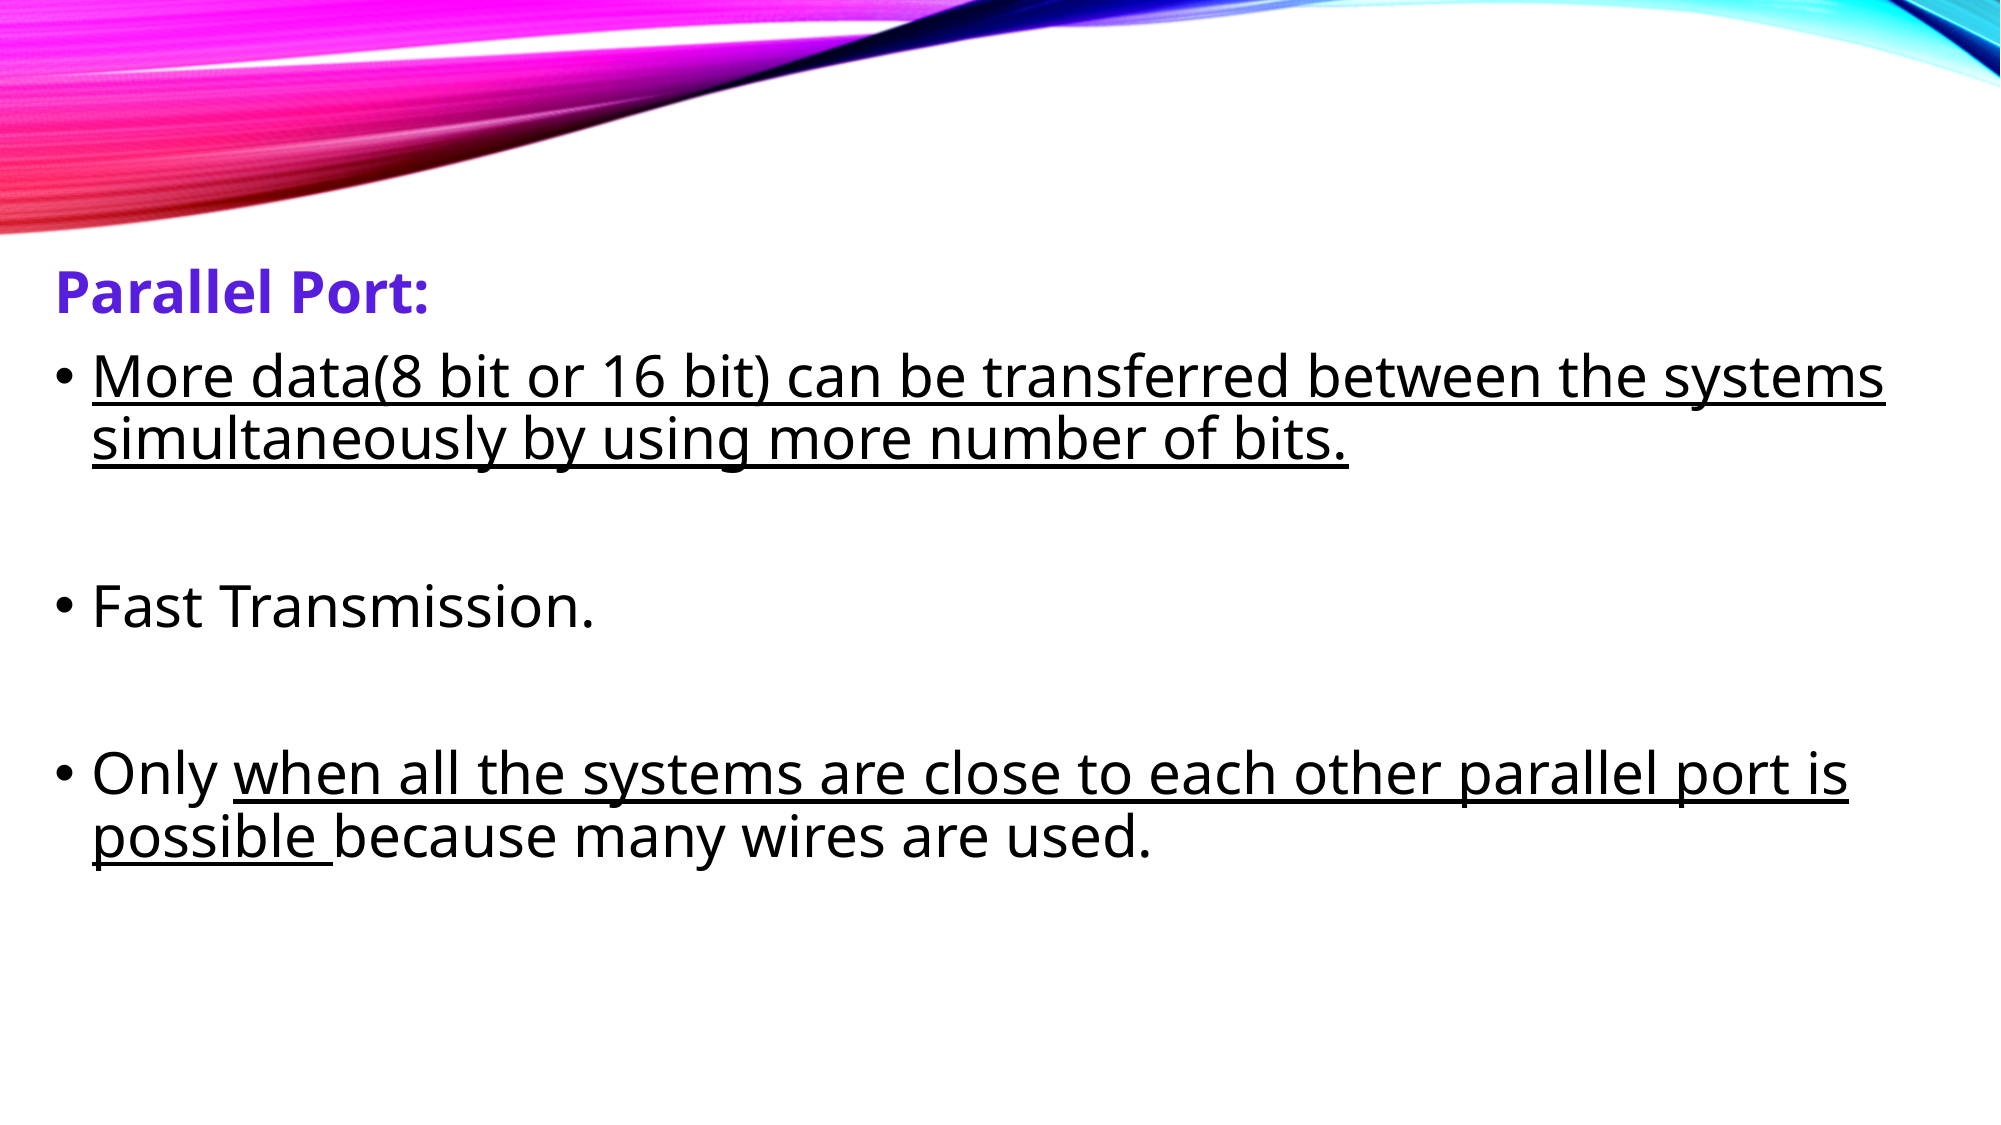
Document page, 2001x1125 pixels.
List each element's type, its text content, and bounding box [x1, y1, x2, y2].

picture [1890, 0, 2000, 75]
list Parallel Port: More data(8 bit or 16 bit) can be transferred between the systems simultaneously by using more number of bits. Fast Transmission. Only when all the systems are close to each other parallel port is possible because many wires are used. [39, 255, 1953, 1021]
picture [0, 0, 2000, 237]
picture [1910, 0, 2000, 45]
